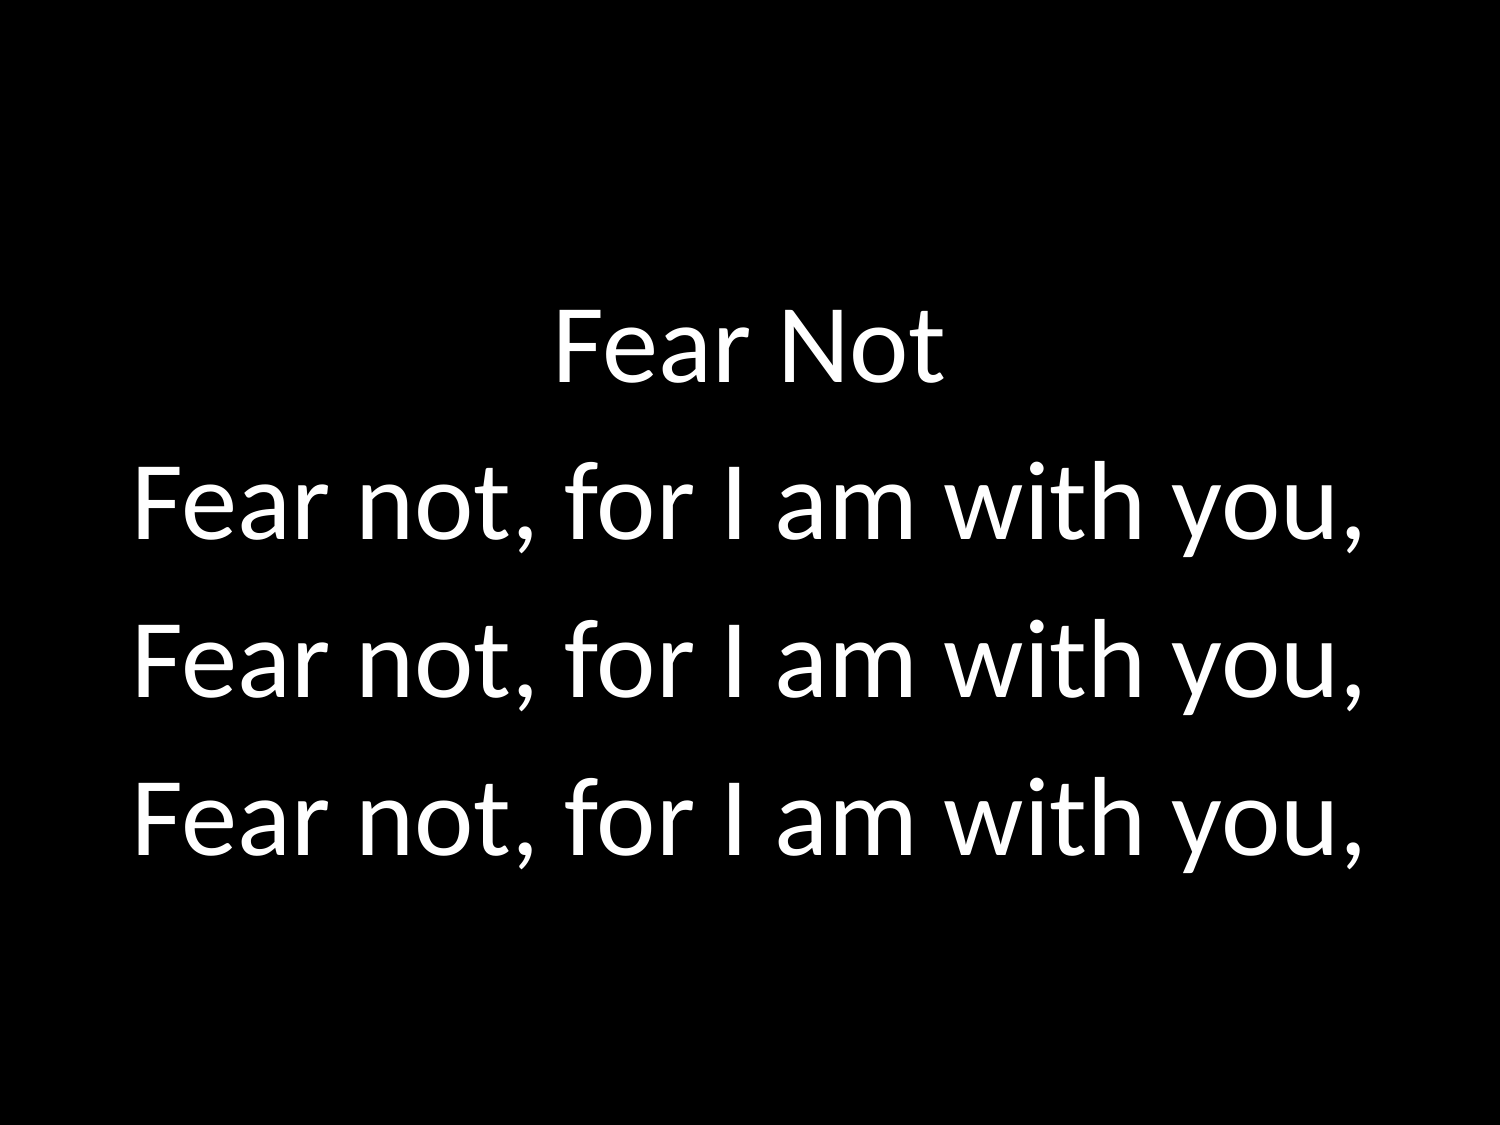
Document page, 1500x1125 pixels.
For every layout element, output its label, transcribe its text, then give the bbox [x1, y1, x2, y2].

list Fear Not Fear not, for I am with you, Fear not, for I am with you, Fear not, for I am with you, [75, 262, 1425, 1005]
